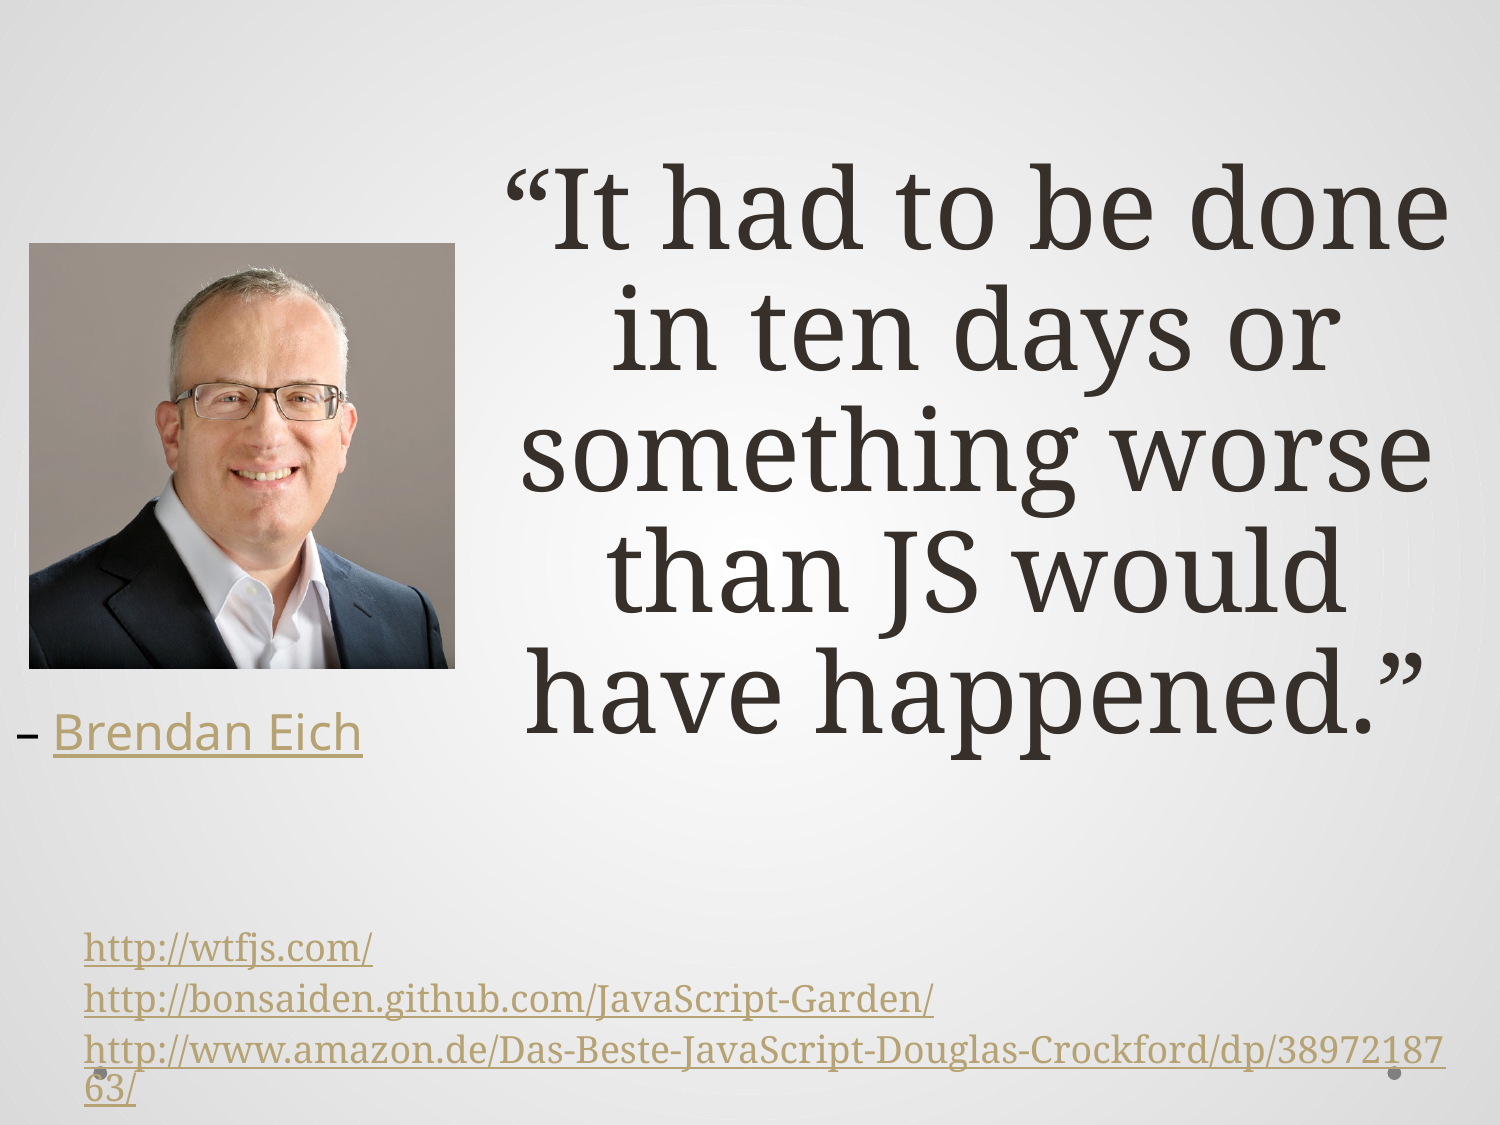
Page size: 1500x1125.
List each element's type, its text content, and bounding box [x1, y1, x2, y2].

title “It had to be done in ten days or something worse than JS would have happened.” [454, 231, 1500, 764]
list – Brendan Eich [0, 692, 1275, 879]
picture [29, 243, 455, 670]
text_box http://wtfjs.com/ http://bonsaiden.github.com/JavaScript-Garden/ http://www.amazon.de/Das-Beste-JavaScript-Douglas-Crockford/dp/3897218763/ [68, 916, 1463, 1085]
